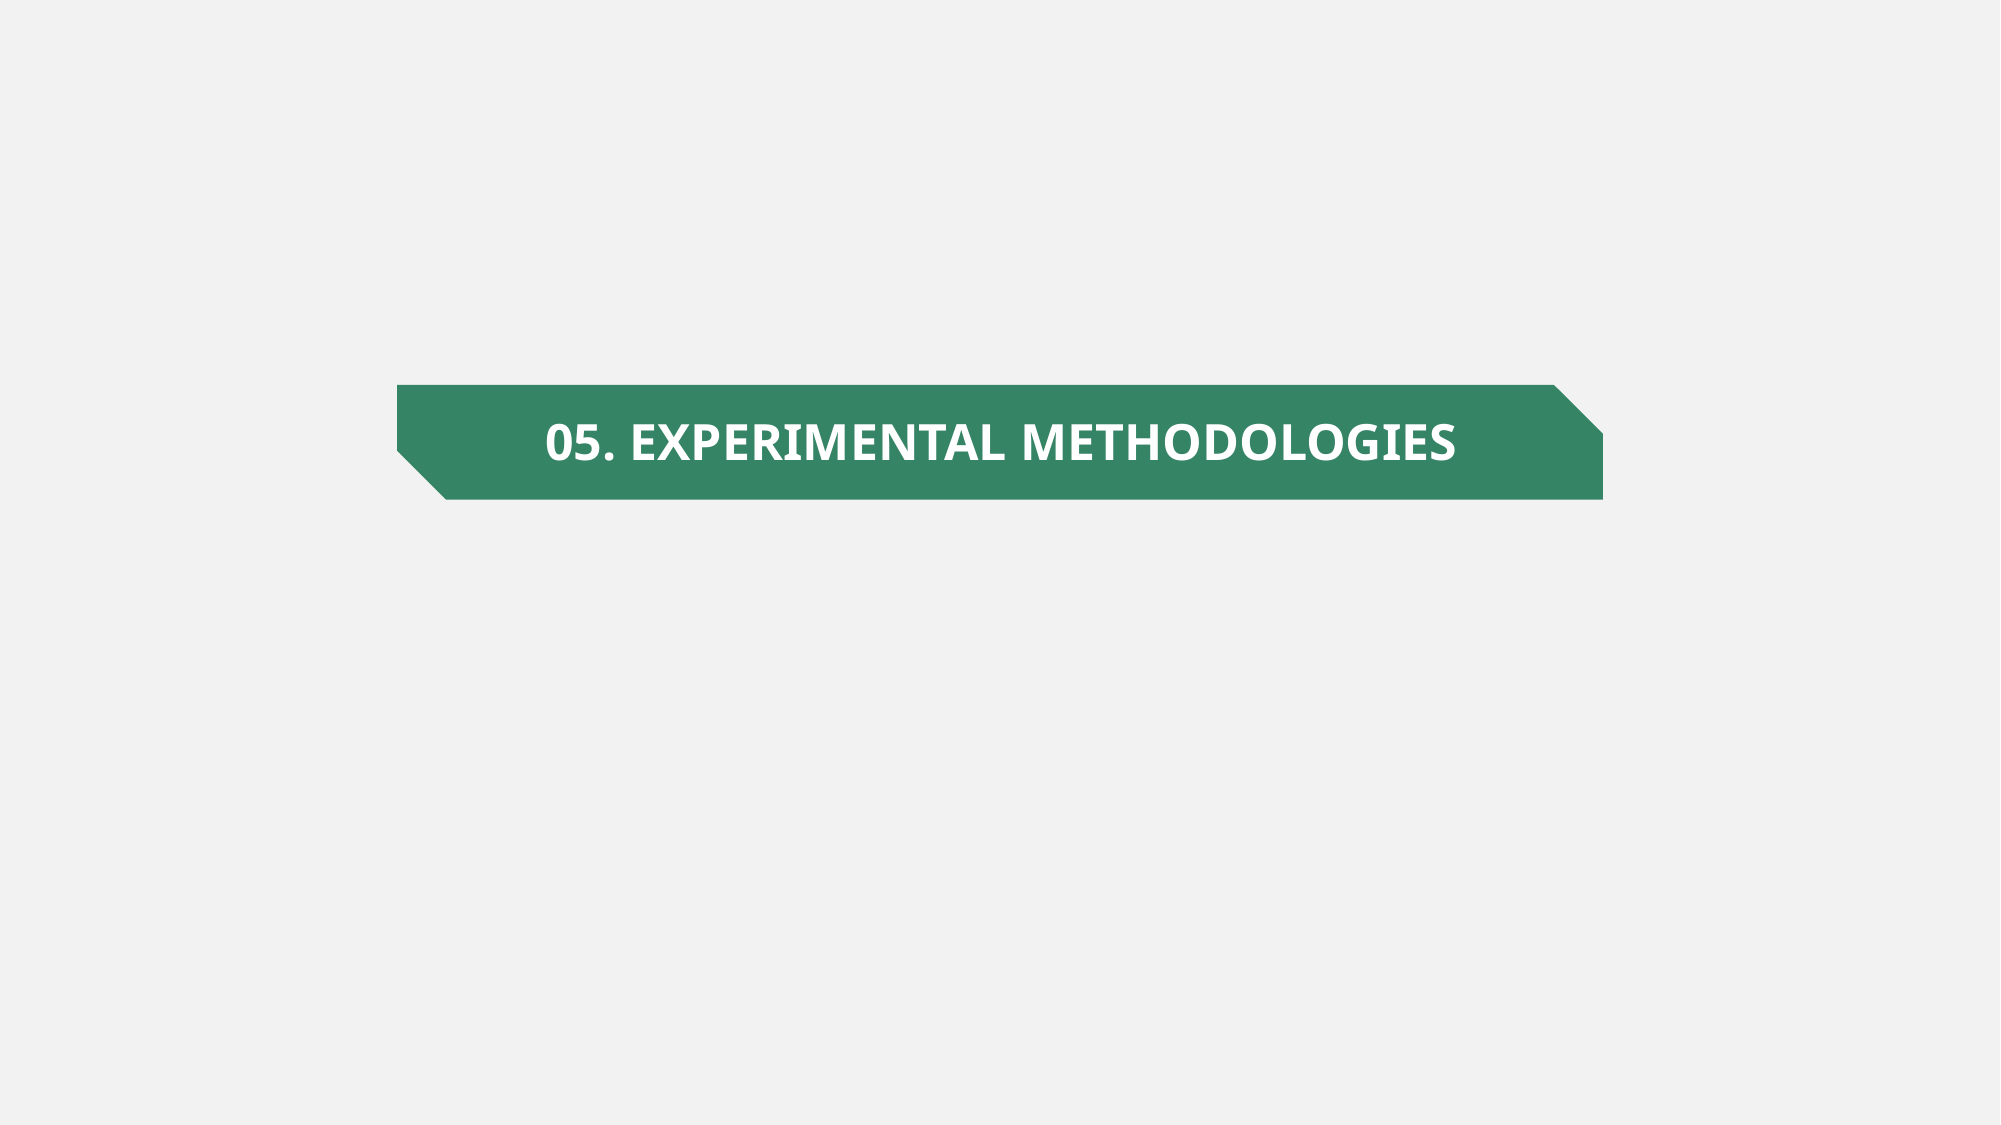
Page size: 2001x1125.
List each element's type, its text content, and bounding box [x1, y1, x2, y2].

text_box 05. EXPERIMENTAL METHODOLOGIES [355, 402, 1648, 478]
